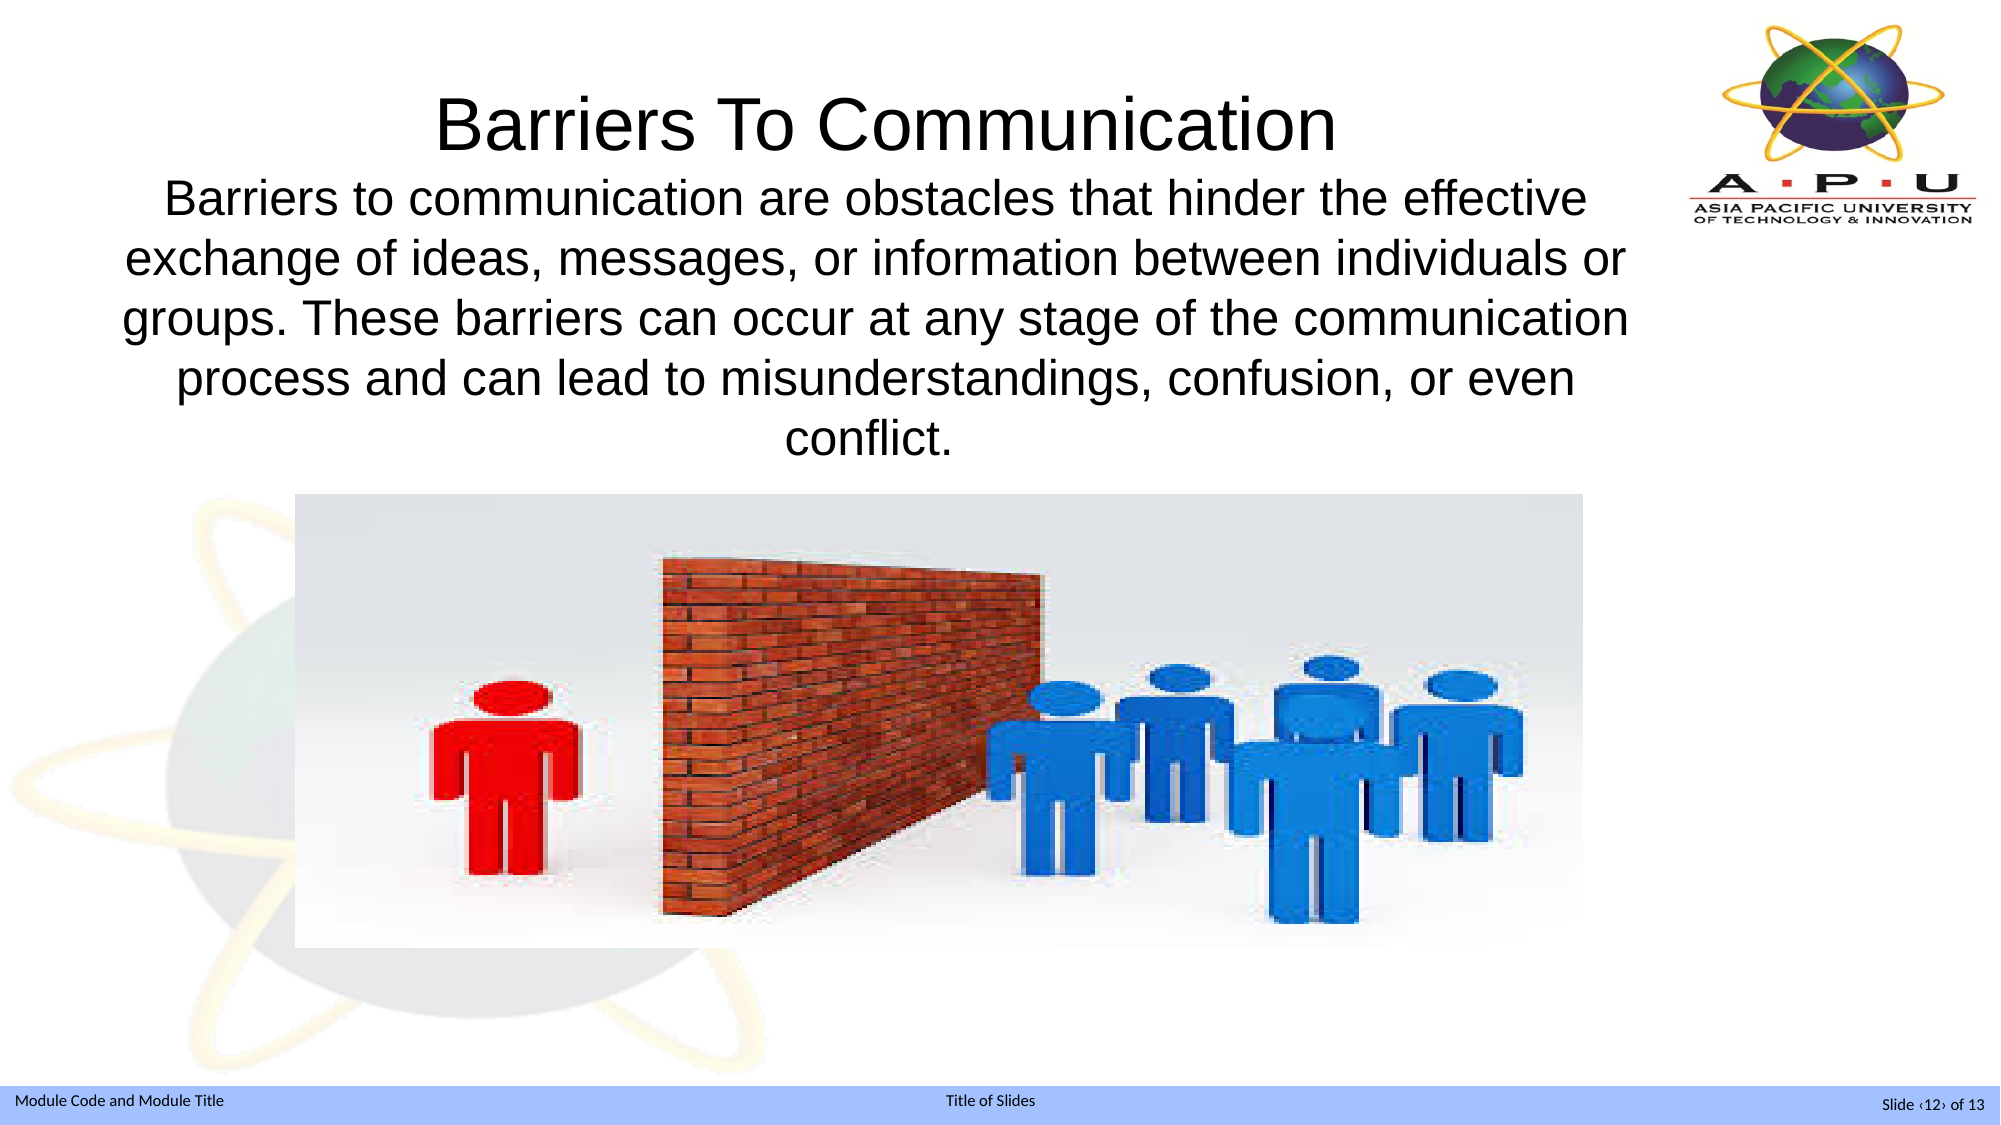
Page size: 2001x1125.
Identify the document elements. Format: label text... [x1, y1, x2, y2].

title Barriers To Communication Barriers to communication are obstacles that hinder the effective exchange of ideas, messages, or information between individuals or groups. These barriers can occur at any stage of the communication process and can lead to misunderstandings, confusion, or even conflict. [106, 67, 1647, 453]
footer Slide ‹12› of 13 [1366, 1086, 2000, 1125]
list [295, 494, 1583, 948]
picture [1668, 0, 2000, 249]
